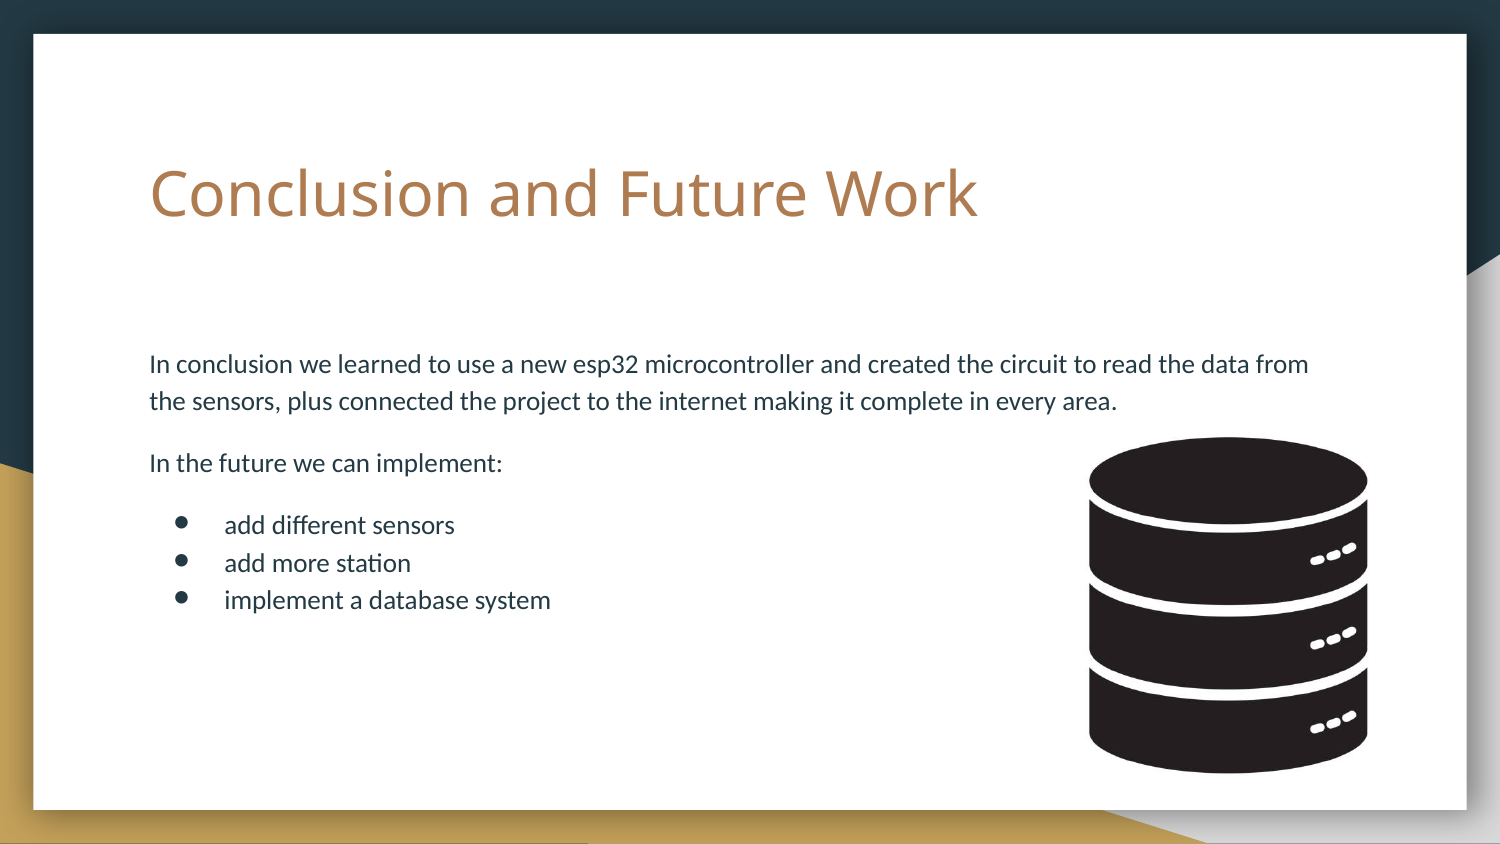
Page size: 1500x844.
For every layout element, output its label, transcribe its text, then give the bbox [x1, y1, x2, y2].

picture [1026, 403, 1429, 806]
list In conclusion we learned to use a new esp32 microcontroller and created the circuit to read the data from the sensors, plus connected the project to the internet making it complete in every area. In the future we can implement: add different sensors add more station implement a database system [134, 326, 1366, 729]
title Conclusion and Future Work [134, 138, 1366, 296]
